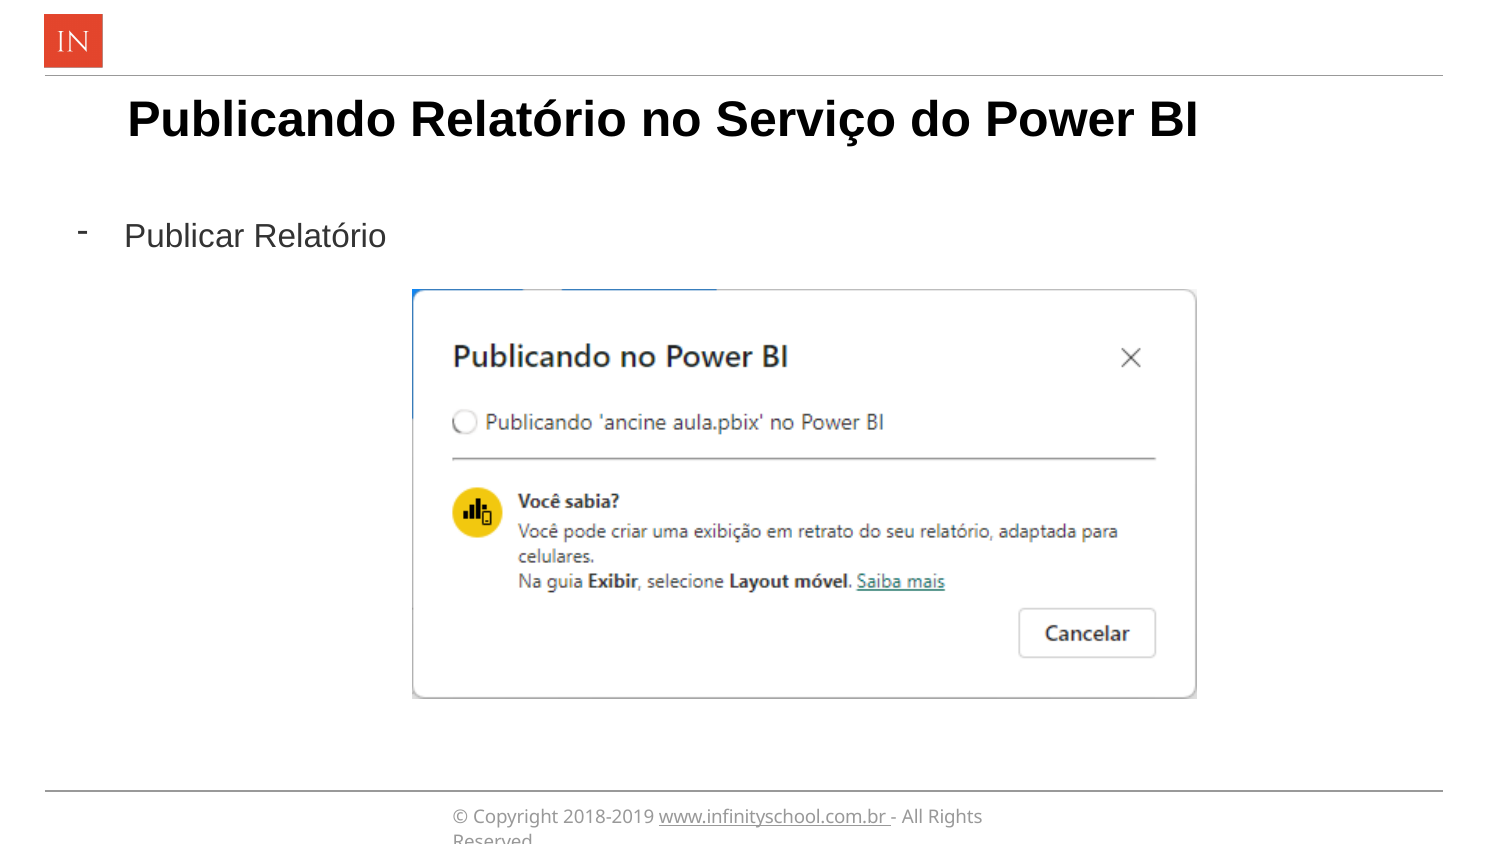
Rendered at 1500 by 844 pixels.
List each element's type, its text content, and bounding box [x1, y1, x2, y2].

text_box © Copyright 2018-2019 www.infinityschool.com.br - All Rights Reserved [450, 804, 1049, 844]
text_box Publicar Relatório [62, 84, 1488, 262]
text_box Publicando Relatório no Serviço do Power BI [112, 79, 1238, 154]
picture [44, 14, 109, 75]
picture [412, 288, 1198, 699]
